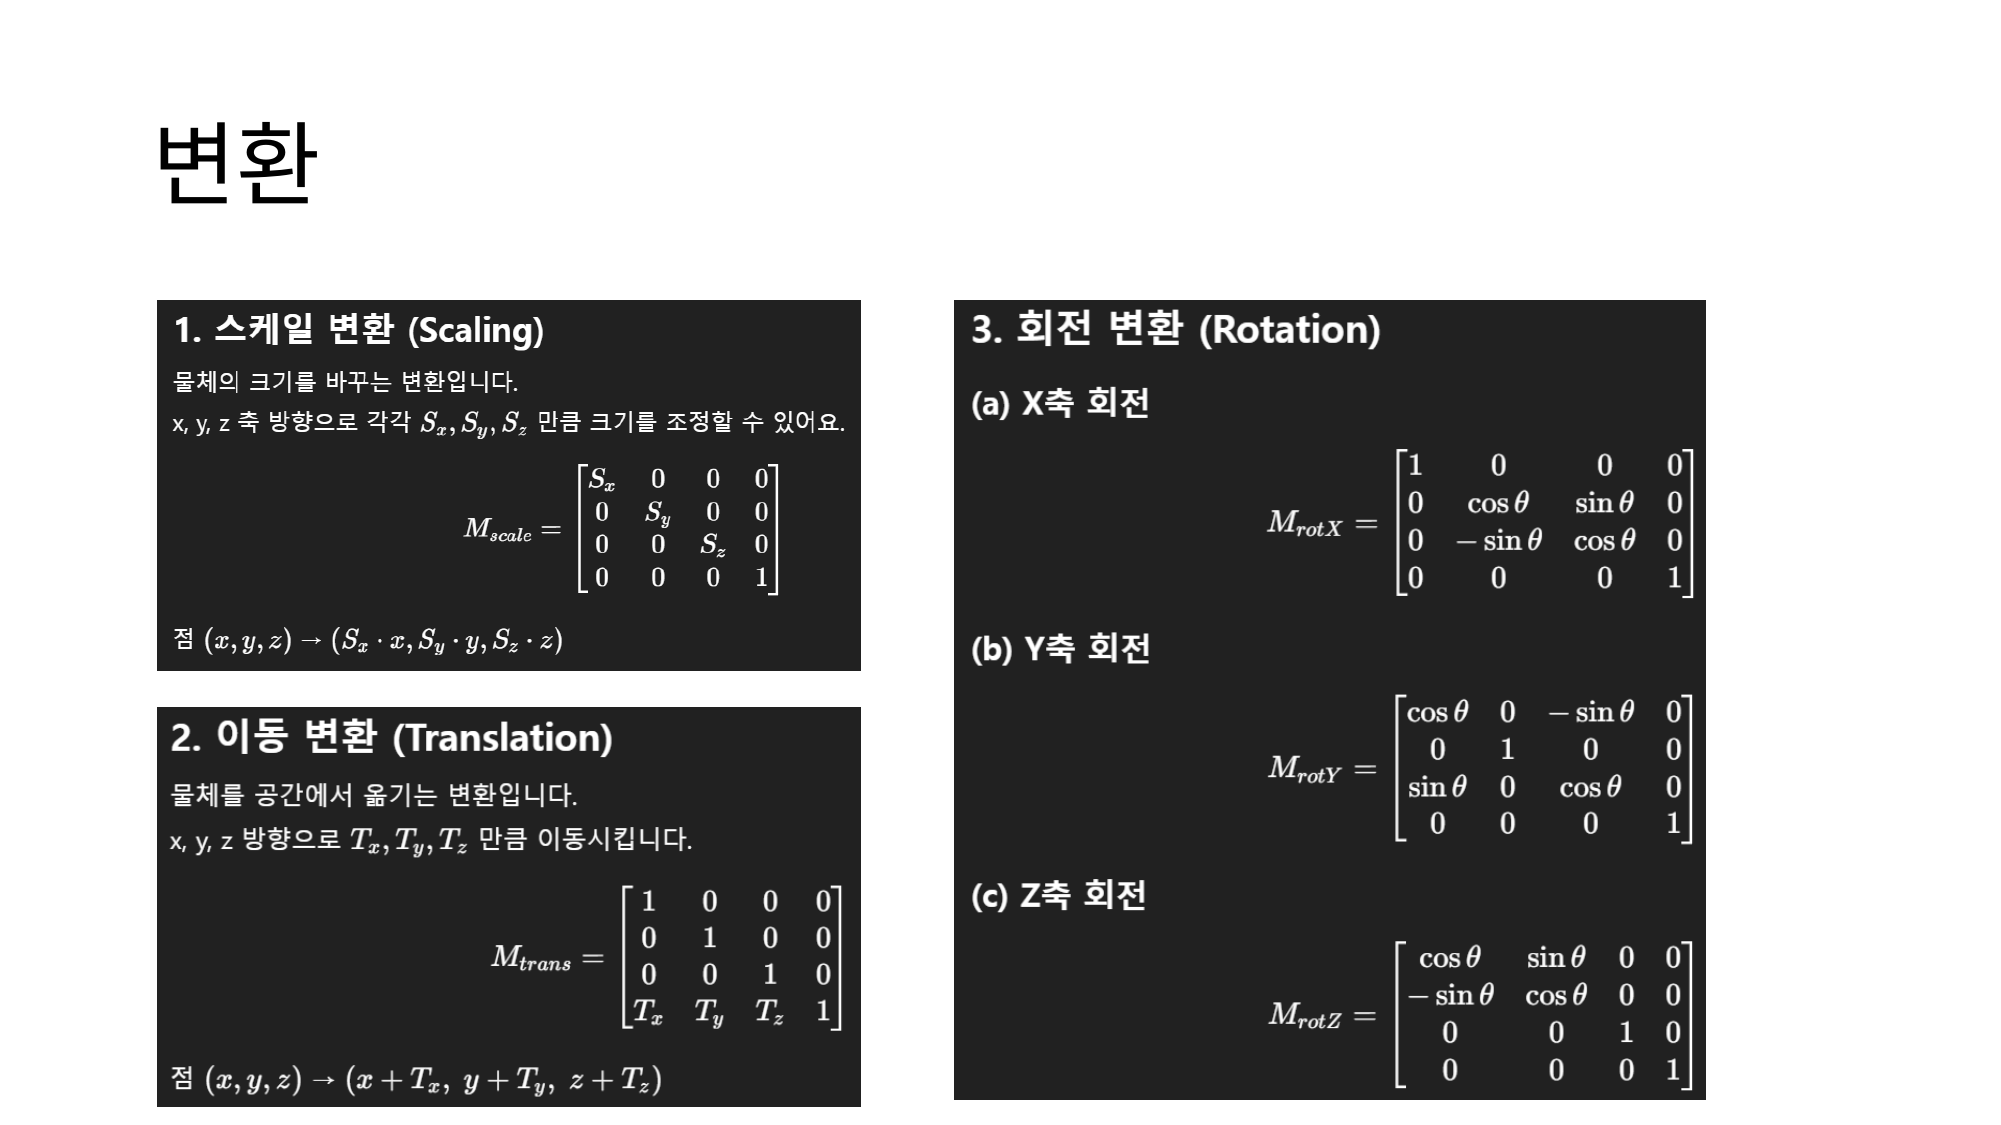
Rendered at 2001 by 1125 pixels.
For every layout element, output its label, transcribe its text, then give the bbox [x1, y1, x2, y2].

picture [157, 300, 861, 671]
title 변환 [137, 59, 1863, 278]
picture [157, 707, 861, 1107]
picture [954, 300, 1706, 1100]
